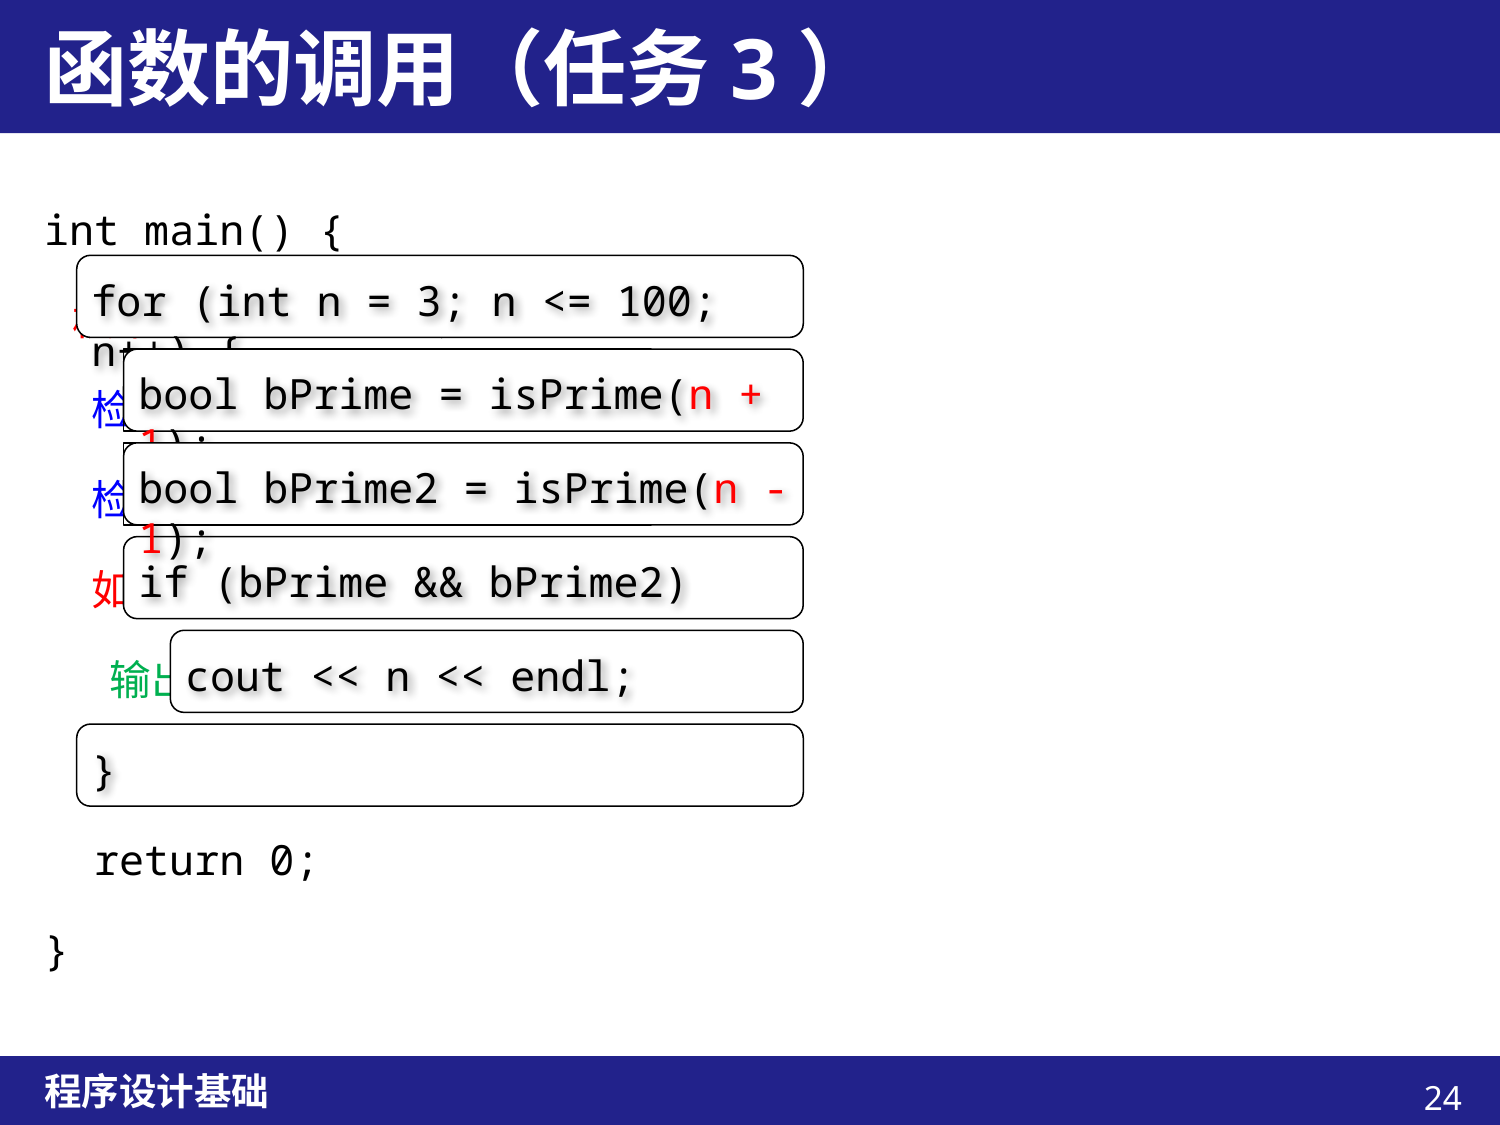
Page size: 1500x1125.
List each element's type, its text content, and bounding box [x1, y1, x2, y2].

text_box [123, 348, 804, 432]
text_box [123, 536, 804, 619]
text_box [170, 630, 804, 713]
list int main() { 枚举3到100的整数n 检查n+1是否为素数 检查n-1是否为素数 如果n+1和n-1都是素数 输出n return 0; } [29, 156, 1469, 1034]
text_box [123, 442, 804, 526]
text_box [76, 723, 804, 807]
title 函数的调用（任务3） [29, 0, 1469, 134]
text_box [76, 255, 804, 338]
